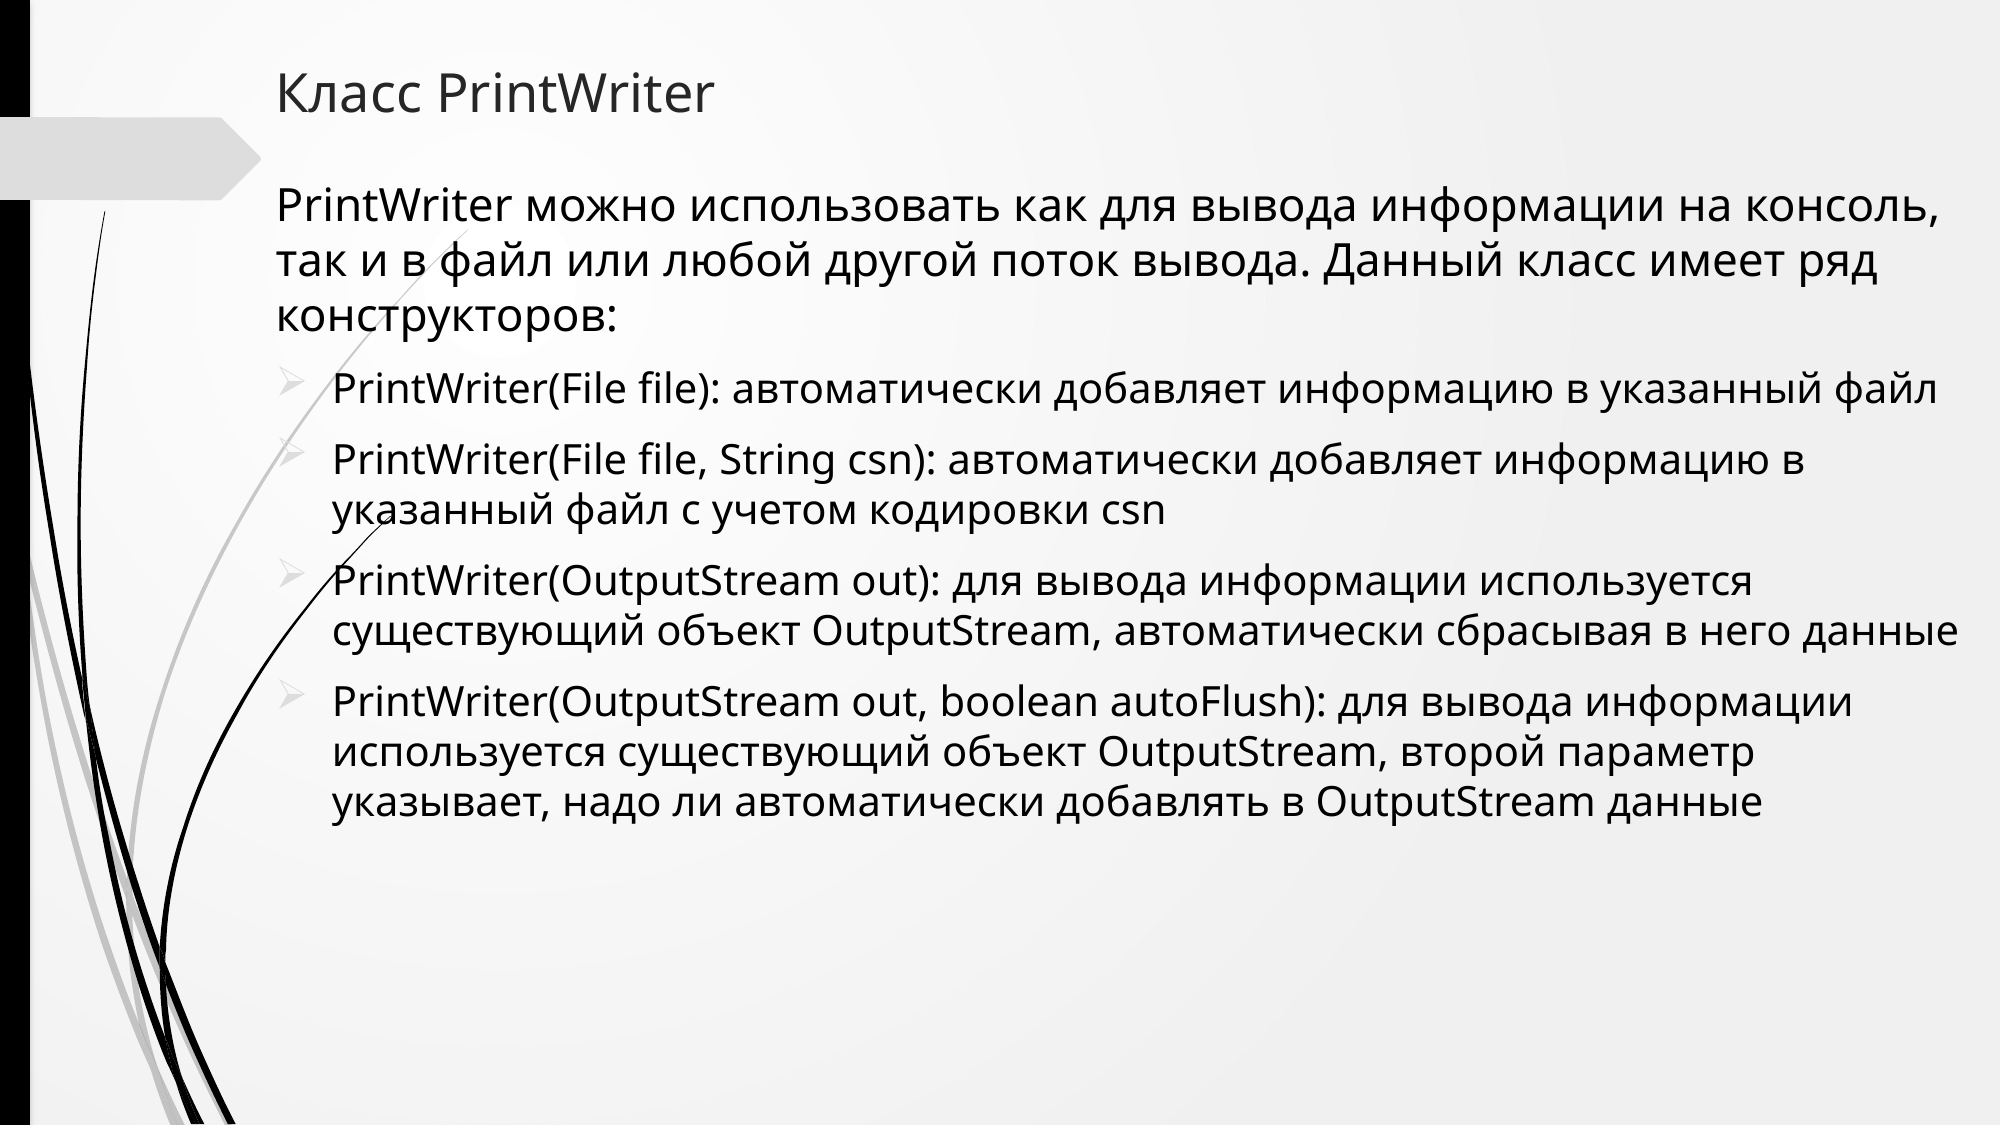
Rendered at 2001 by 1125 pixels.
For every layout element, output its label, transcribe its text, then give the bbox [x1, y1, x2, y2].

title Класс PrintWriter [260, 51, 1985, 132]
list PrintWriter можно использовать как для вывода информации на консоль, так и в файл или любой другой поток вывода. Данный класс имеет ряд конструкторов: PrintWriter(File file): автоматически добавляет информацию в указанный файл PrintWriter(File file, String csn): автоматически добавляет информацию в указанный файл с учетом кодировки csn PrintWriter(OutputStream out): для вывода информации используется существующий объект OutputStream, автоматически сбрасывая в него данные PrintWriter(OutputStream out, boolean autoFlush): для вывода информации используется существующий объект OutputStream, второй параметр указывает, надо ли автоматически добавлять в OutputStream данные [260, 168, 1985, 1125]
